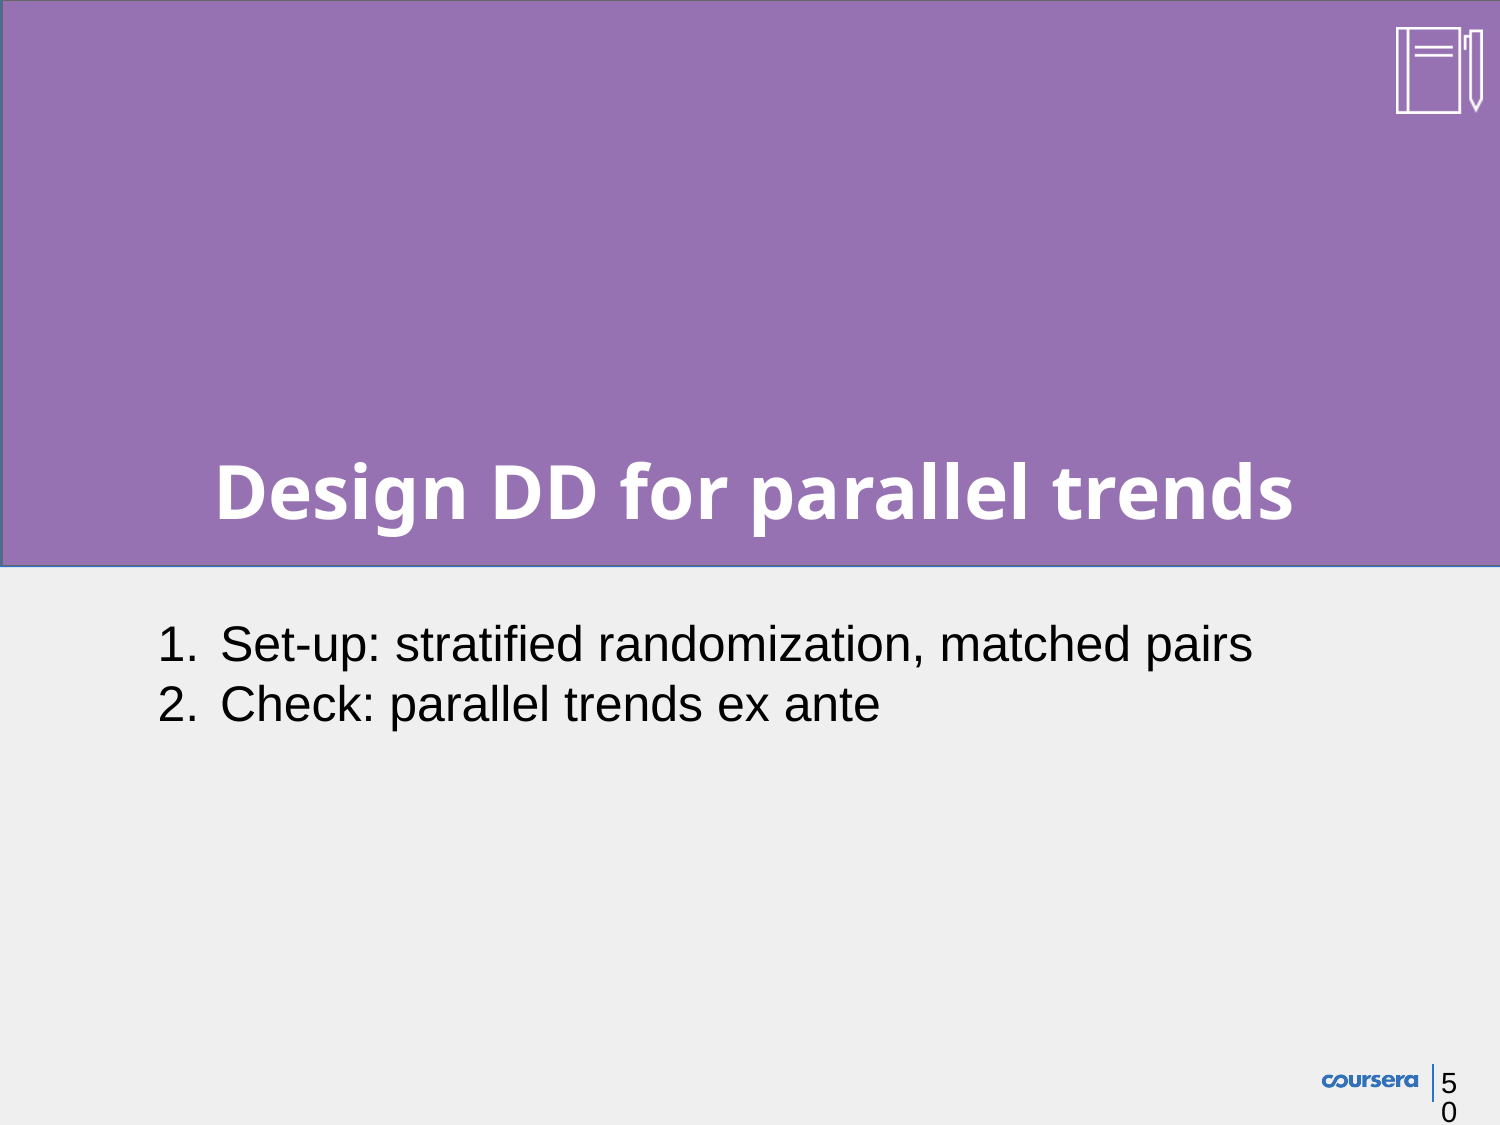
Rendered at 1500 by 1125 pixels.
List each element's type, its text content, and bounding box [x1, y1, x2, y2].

picture [1307, 1068, 1426, 1094]
slide_number ‹#› [1426, 1038, 1483, 1125]
picture [1396, 26, 1483, 114]
text_box Set-up: stratified randomization, matched pairs Check: parallel trends ex ante [130, 596, 1457, 941]
title Design DD for parallel trends [82, 296, 1426, 550]
text_box [1, 0, 1500, 566]
